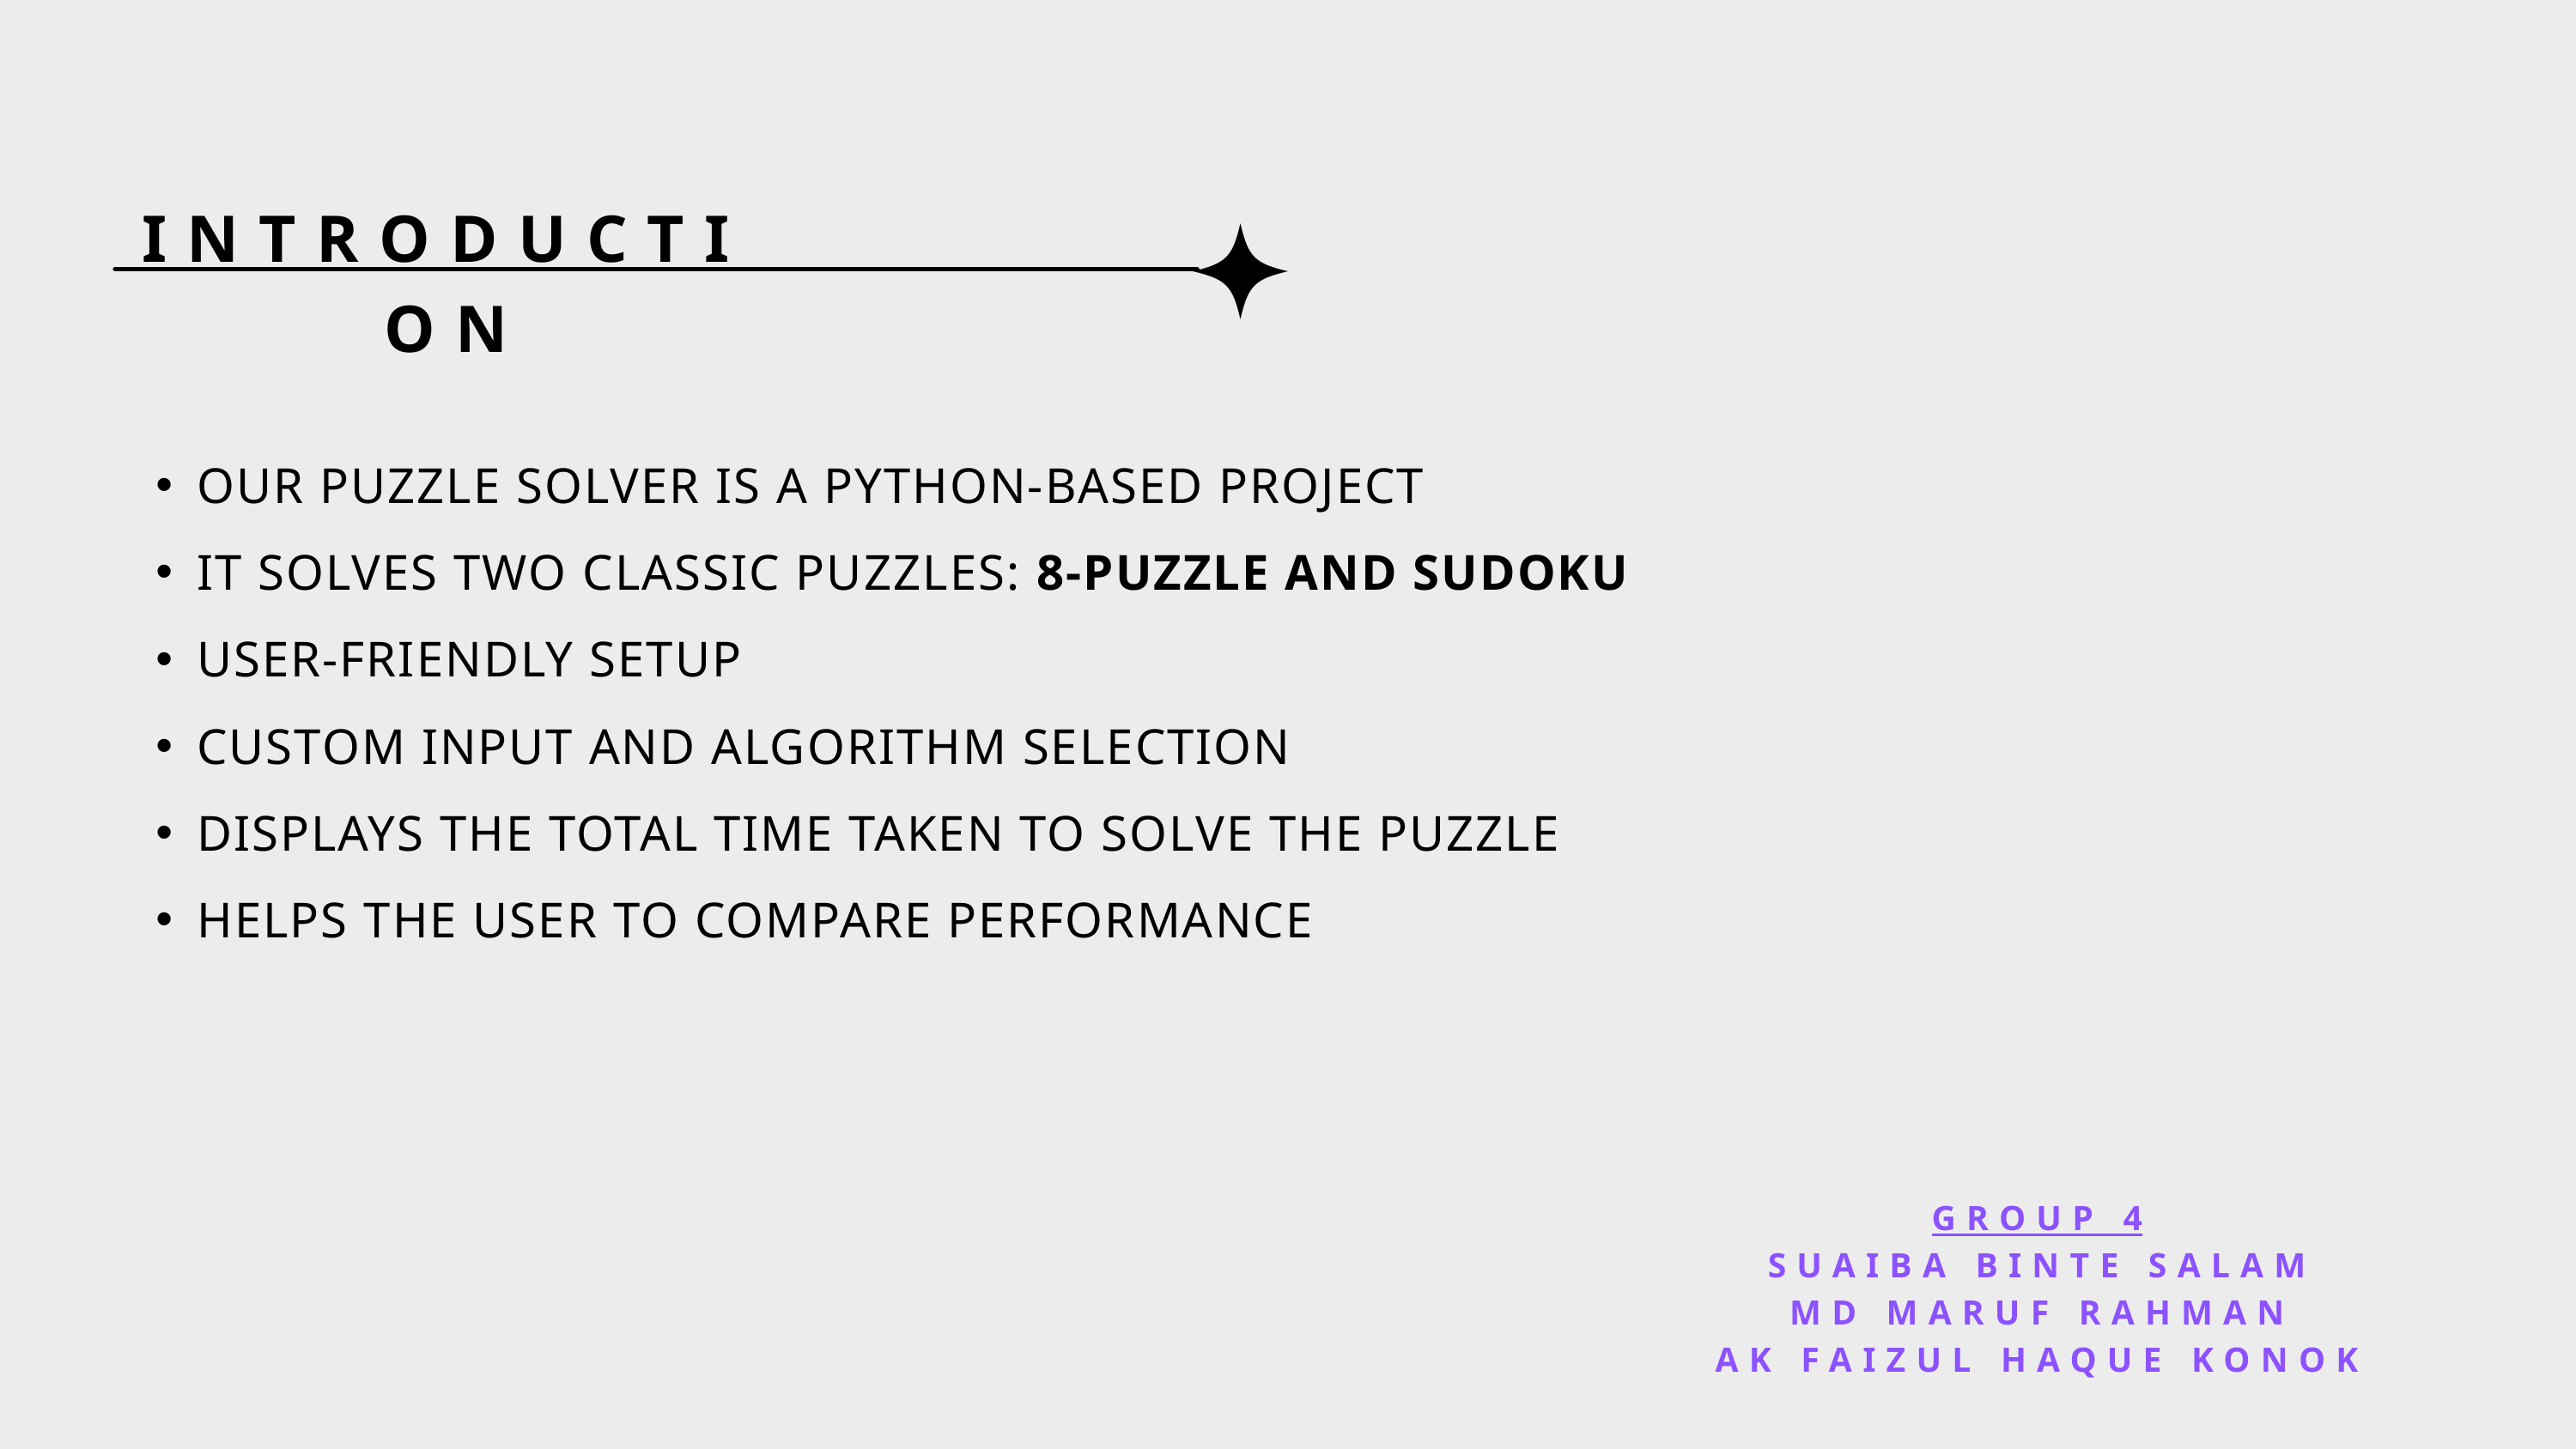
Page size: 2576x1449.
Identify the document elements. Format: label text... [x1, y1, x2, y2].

text_box INTRODUCTION [114, 185, 778, 366]
text_box OUR PUZZLE SOLVER IS A PYTHON-BASED PROJECT IT SOLVES TWO CLASSIC PUZZLES: 8-PUZZLE AND SUDOKU USER-FRIENDLY SETUP CUSTOM INPUT AND ALGORITHM SELECTION DISPLAYS THE TOTAL TIME TAKEN TO SOLVE THE PUZZLE HELPS THE USER TO COMPARE PERFORMANCE [114, 426, 2458, 949]
text_box [1193, 223, 1288, 319]
text_box GROUP 4 SUAIBA BINTE SALAM MD MARUF RAHMAN AK FAIZUL HAQUE KONOK [1643, 1191, 2432, 1379]
